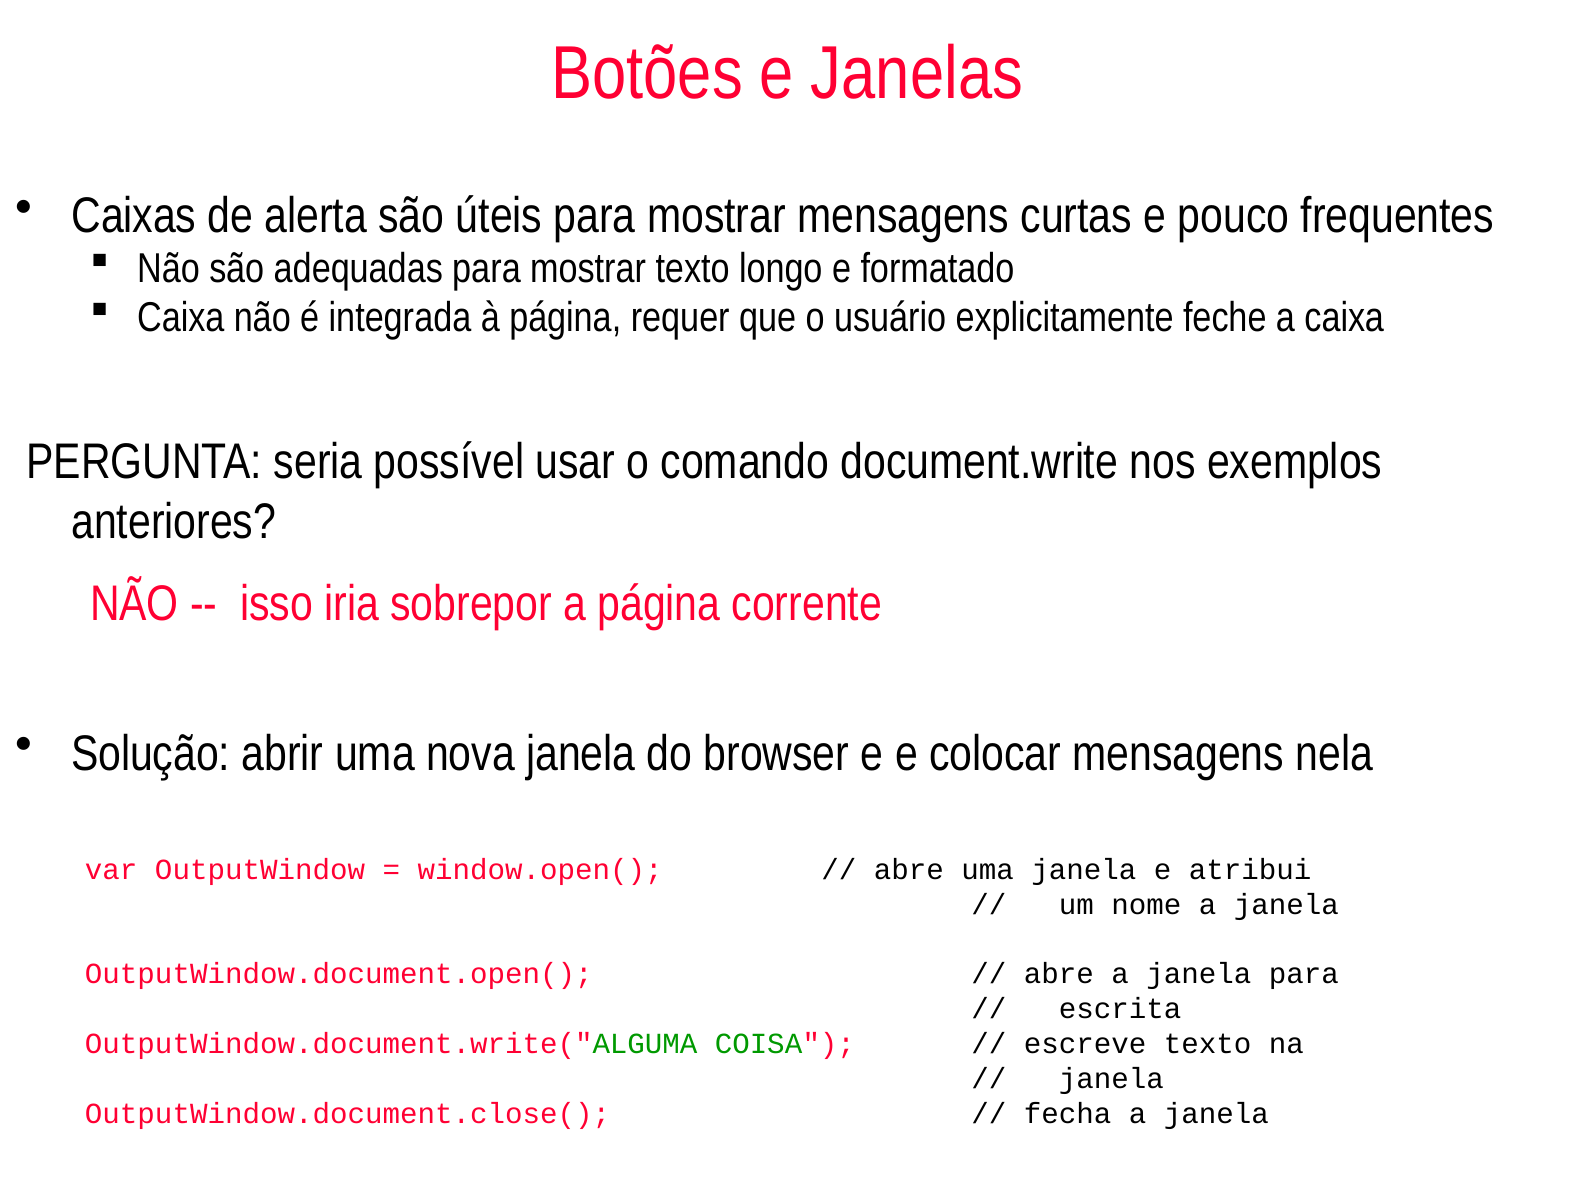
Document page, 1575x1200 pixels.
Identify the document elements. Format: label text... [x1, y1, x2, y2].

text_box Solução: abrir uma nova janela do browser e e colocar mensagens nela var OutputWindow = window.open(); // abre uma janela e atribui // um nome a janela OutputWindow.document.open(); // abre a janela para // escrita OutputWindow.document.write("ALGUMA COISA"); // escreve texto na // janela OutputWindow.document.close(); // fecha a janela [0, 712, 1575, 1150]
title Botões e Janelas [0, 12, 1575, 125]
list Caixas de alerta são úteis para mostrar mensagens curtas e pouco frequentes Não são adequadas para mostrar texto longo e formatado Caixa não é integrada à página, requer que o usuário explicitamente feche a caixa PERGUNTA: seria possível usar o comando document.write nos exemplos anteriores? [0, 174, 1575, 550]
text_box NÃO -- isso iria sobrepor a página corrente [0, 562, 1575, 650]
